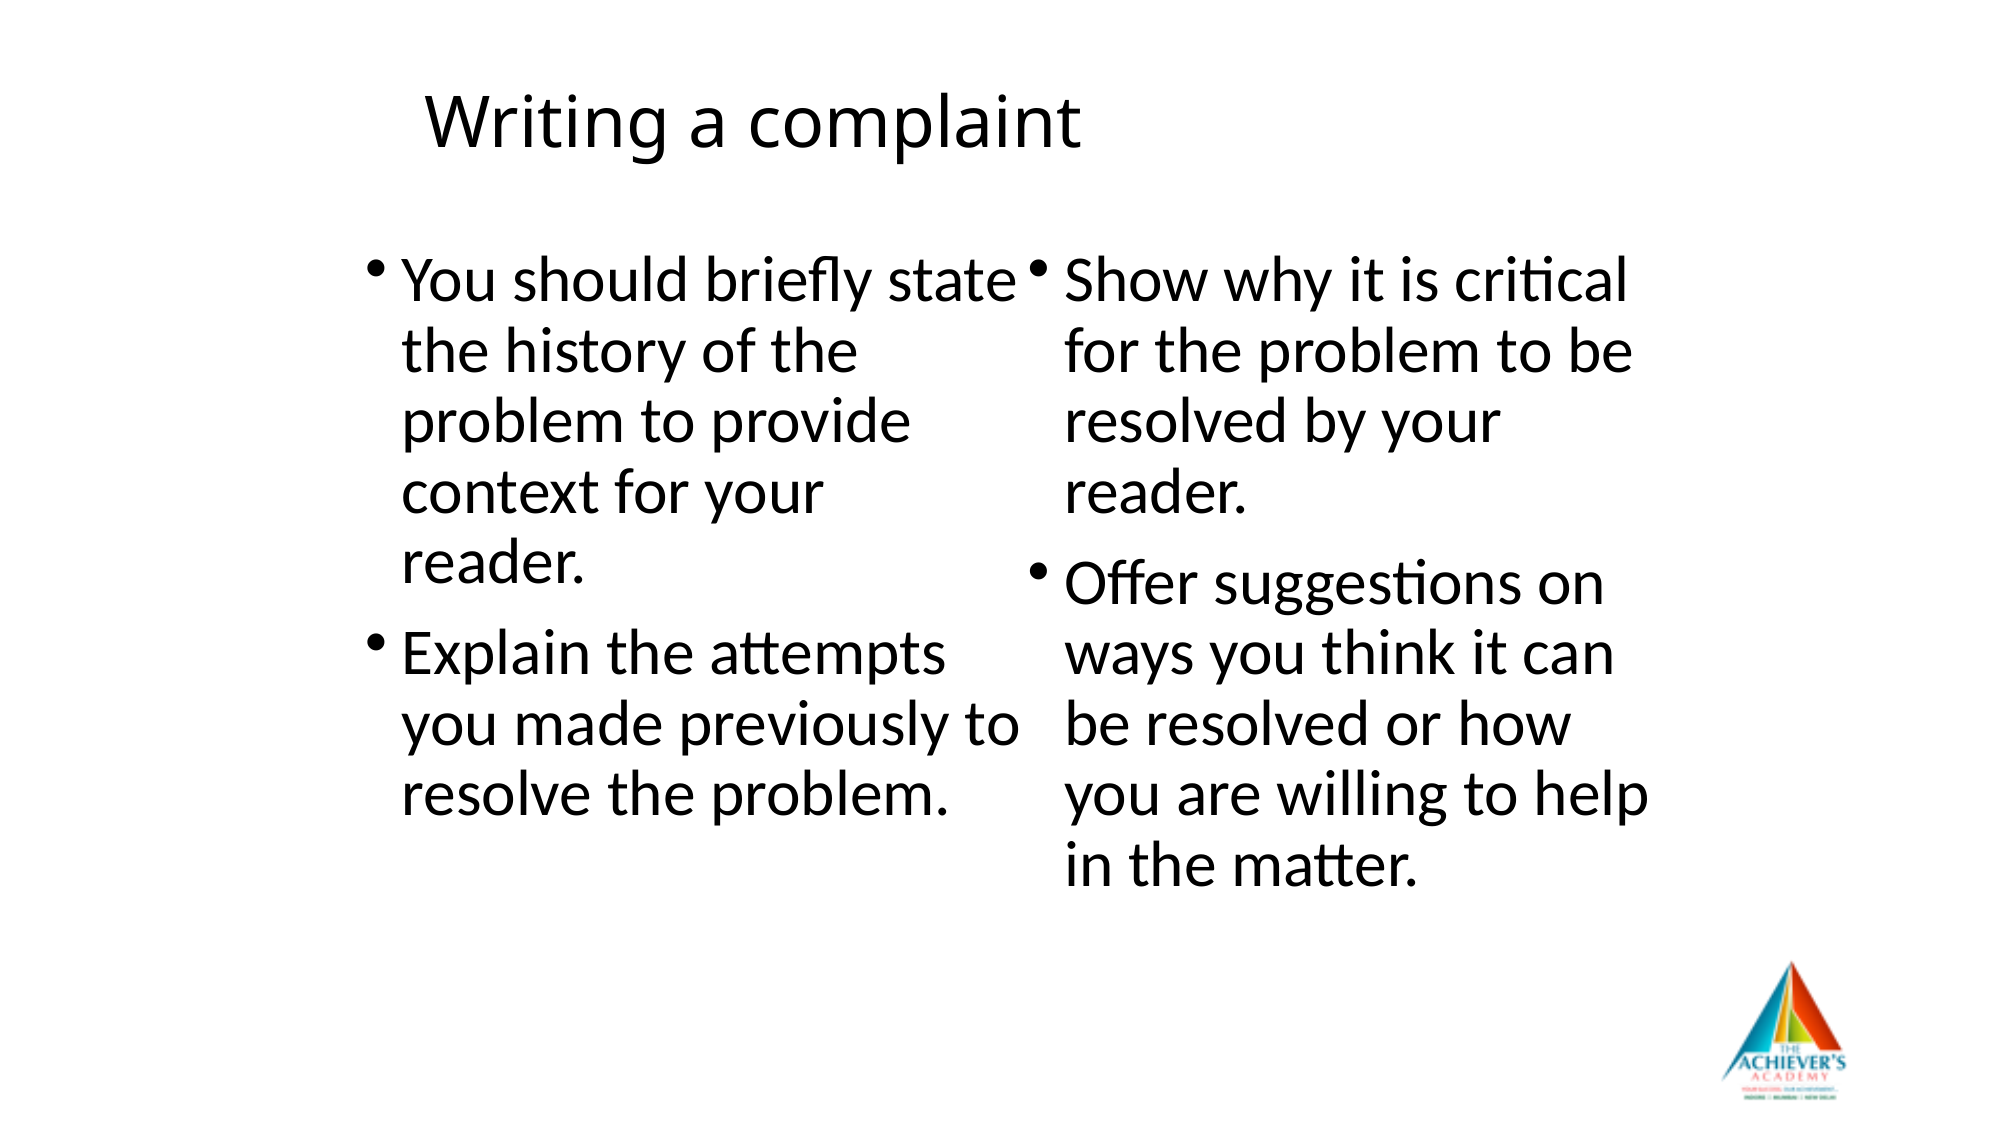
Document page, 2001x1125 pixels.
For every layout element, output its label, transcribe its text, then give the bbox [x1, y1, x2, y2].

title Writing a complaint [409, 77, 1638, 171]
list Show why it is critical for the problem to be resolved by your reader. Offer suggestions on ways you think it can be resolved or how you are willing to help in the matter. [1012, 237, 1688, 913]
picture [1709, 956, 1860, 1107]
list You should briefly state the history of the problem to provide context for your reader. Explain the attempts you made previously to resolve the problem. [350, 237, 1012, 913]
